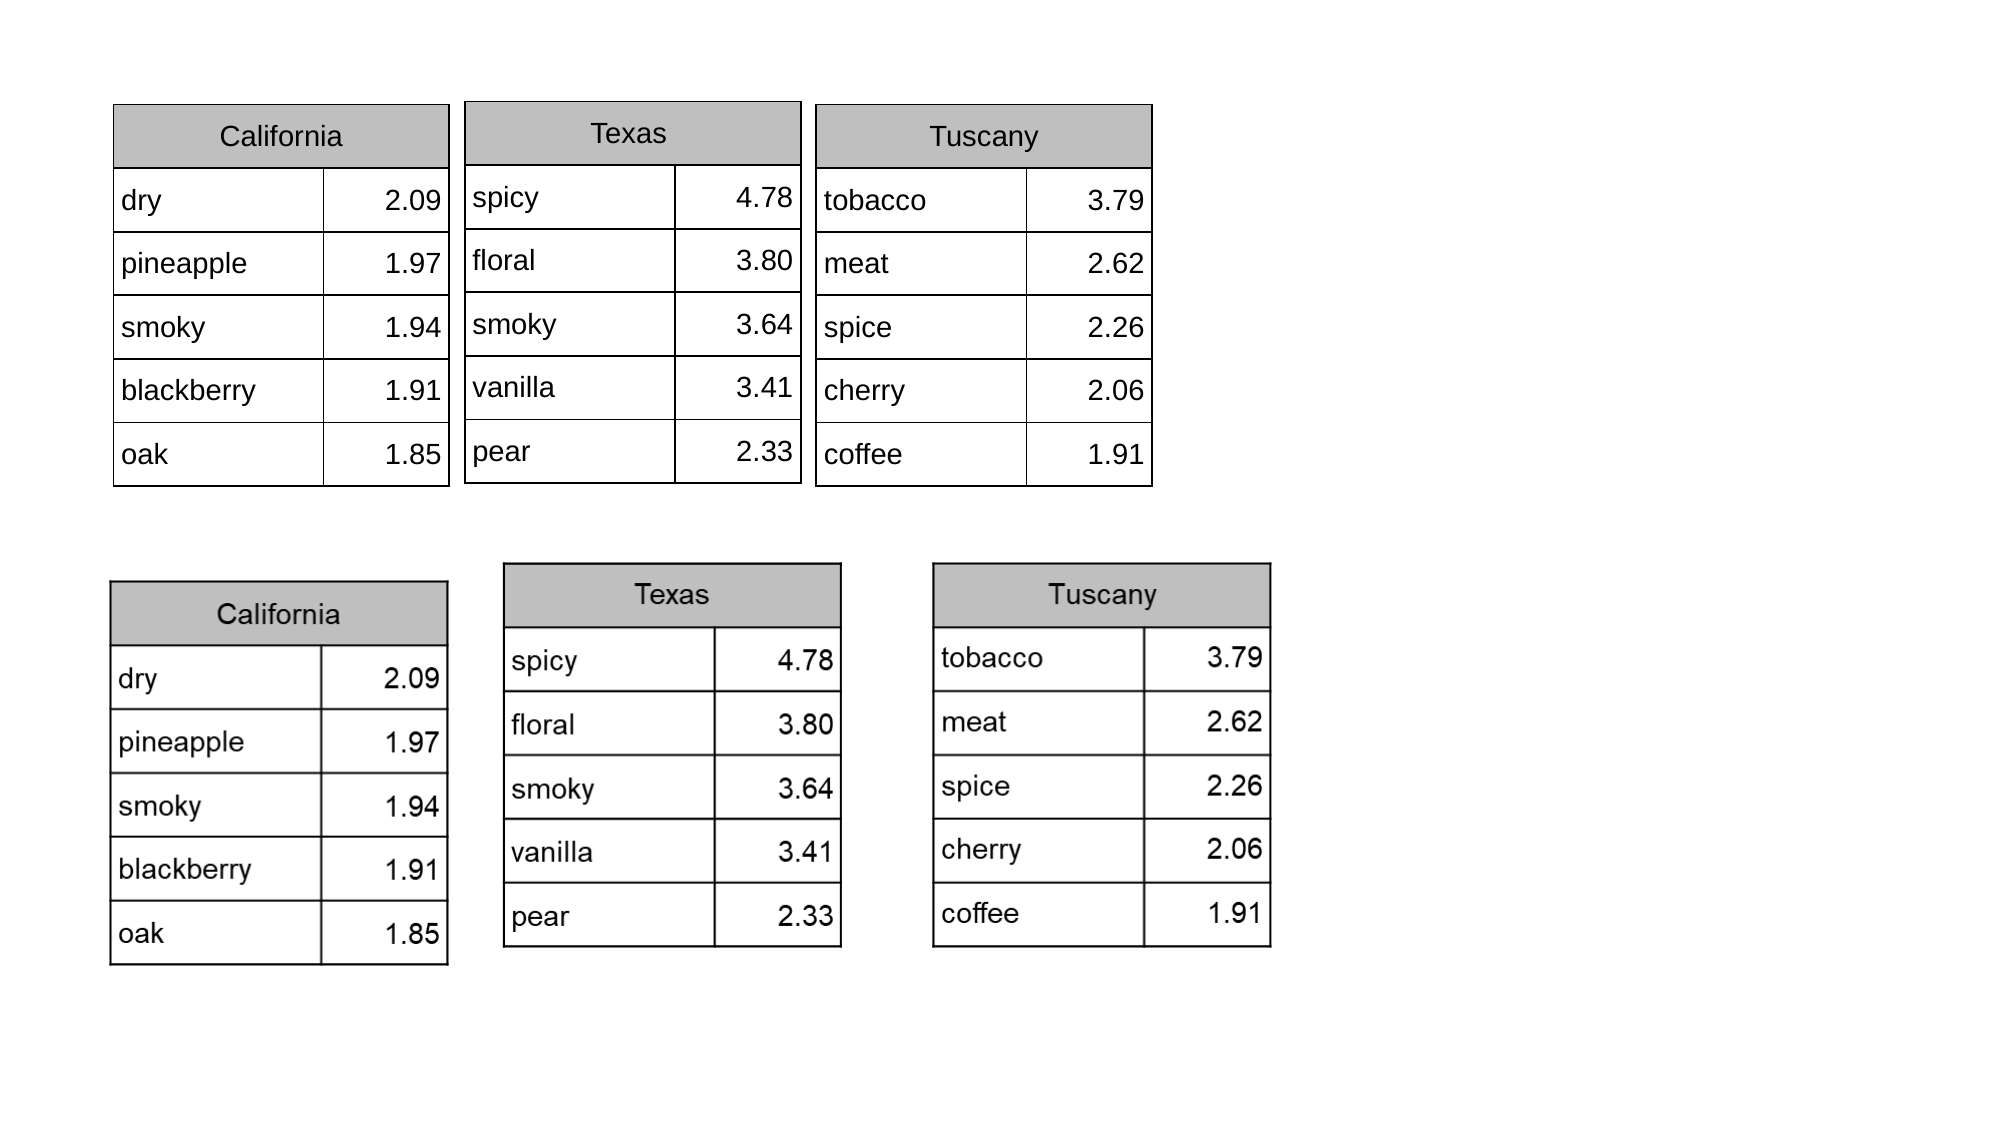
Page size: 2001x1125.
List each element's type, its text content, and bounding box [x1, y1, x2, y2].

table_cell 3.79 [1027, 169, 1151, 231]
table_cell coffee [817, 423, 1026, 485]
table_cell smoky [114, 296, 323, 358]
table_cell spicy [466, 166, 674, 228]
table_cell 2.26 [1027, 296, 1151, 358]
table_cell smoky [466, 293, 674, 355]
table_cell vanilla [466, 357, 674, 419]
table_cell meat [817, 233, 1026, 294]
table_cell 2.09 [324, 169, 448, 231]
table_cell 1.97 [324, 233, 448, 294]
table_cell 2.06 [1027, 360, 1151, 422]
table_cell spice [817, 296, 1026, 358]
table_header Texas [466, 102, 800, 164]
table_cell dry [114, 169, 323, 231]
picture [932, 562, 1273, 950]
table_cell blackberry [114, 360, 323, 422]
table_cell 3.41 [676, 357, 800, 419]
table_cell 3.64 [676, 293, 800, 355]
table_cell pear [466, 420, 674, 482]
table_header California [114, 105, 448, 167]
table_cell 1.85 [324, 423, 448, 485]
picture [109, 580, 450, 968]
table_cell 1.91 [1027, 423, 1151, 485]
table_header Tuscany [817, 105, 1151, 167]
table_cell 4.78 [676, 166, 800, 228]
table_cell 1.94 [324, 296, 448, 358]
table_cell floral [466, 230, 674, 291]
table_cell pineapple [114, 233, 323, 294]
table_cell oak [114, 423, 323, 485]
table_cell 3.80 [676, 230, 800, 291]
table_cell 1.91 [324, 360, 448, 422]
picture [501, 562, 843, 950]
table_cell 2.62 [1027, 233, 1151, 294]
table_cell cherry [817, 360, 1026, 422]
table_cell 2.33 [676, 420, 800, 482]
table_cell tobacco [817, 169, 1026, 231]
